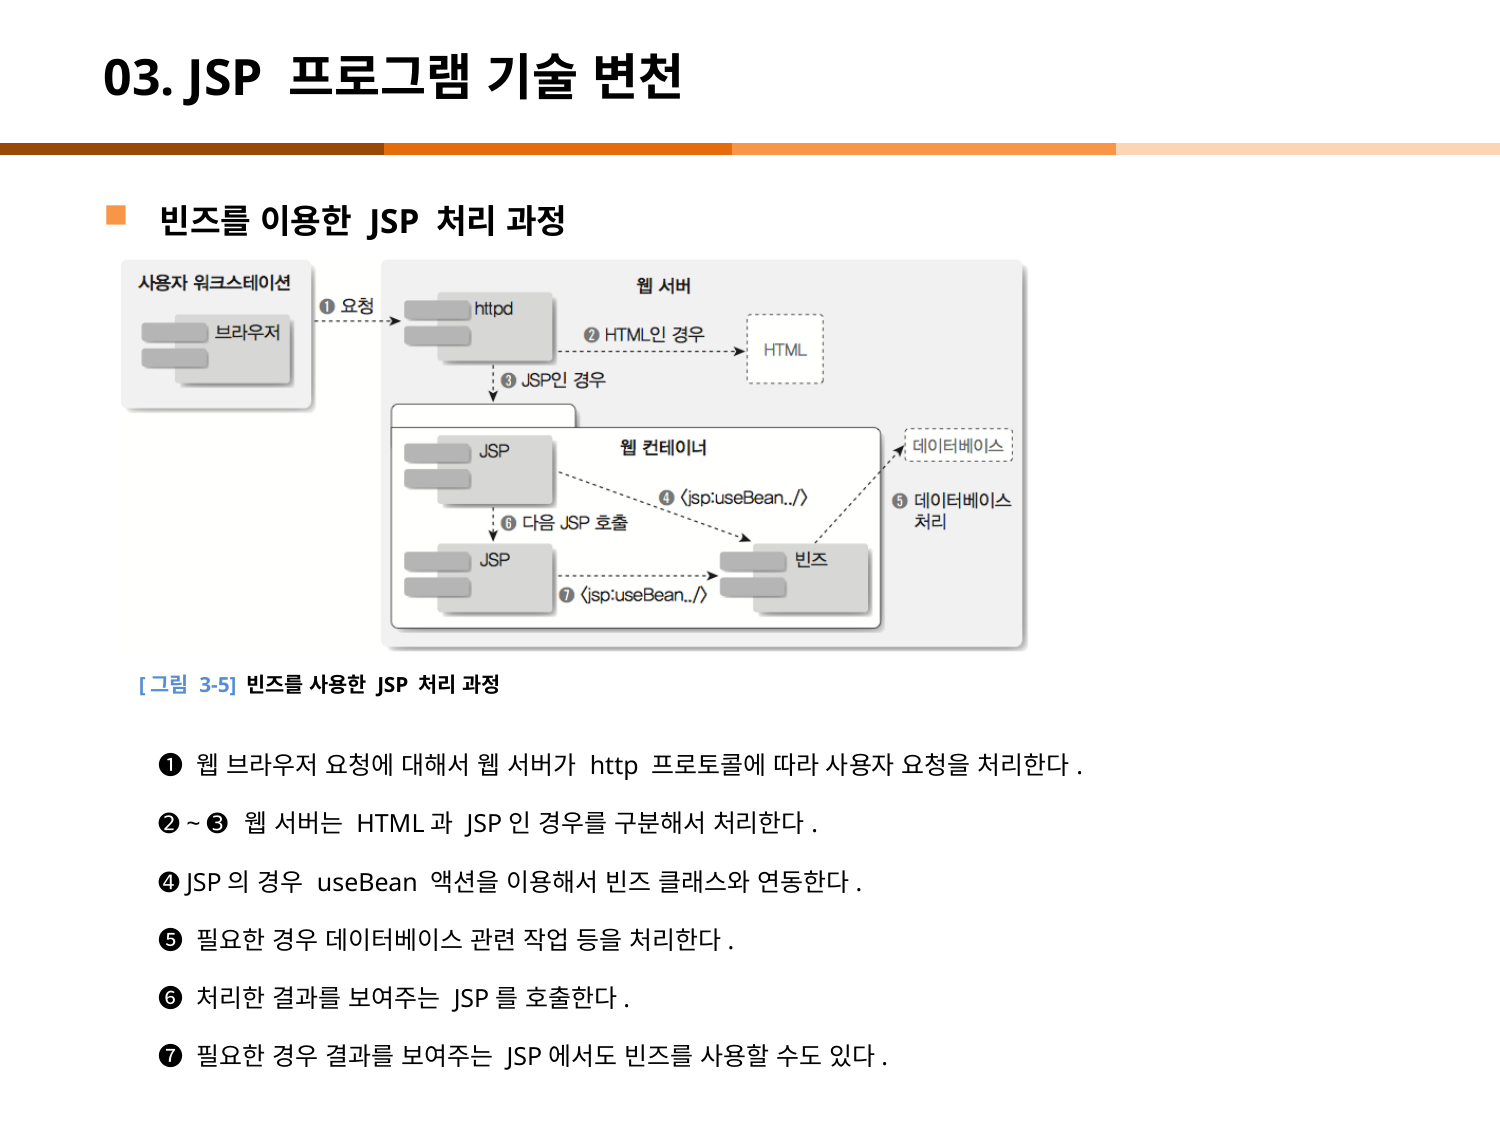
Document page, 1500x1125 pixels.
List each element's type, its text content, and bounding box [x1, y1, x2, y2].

text_box ➊ 웹 브라우저 요청에 대해서 웹 서버가 http 프로토콜에 따라 사용자 요청을 처리한다. ➋ ~ ➌ 웹 서버는 HTML과 JSP인 경우를 구분해서 처리한다. ➍ JSP의 경우 useBean 액션을 이용해서 빈즈 클래스와 연동한다. ➎ 필요한 경우 데이터베이스 관련 작업 등을 처리한다. ➏ 처리한 결과를 보여주는 JSP를 호출한다. ➐ 필요한 경우 결과를 보여주는 JSP에서도 빈즈를 사용할 수도 있다. [100, 727, 1223, 1079]
title 03. JSP 프로그램 기술 변천 [88, 30, 1330, 121]
list 빈즈를 이용한 JSP 처리 과정 [88, 172, 1412, 1059]
picture [100, 243, 1034, 662]
text_box [그림 3-5] 빈즈를 사용한 JSP 처리 과정 [123, 670, 438, 709]
